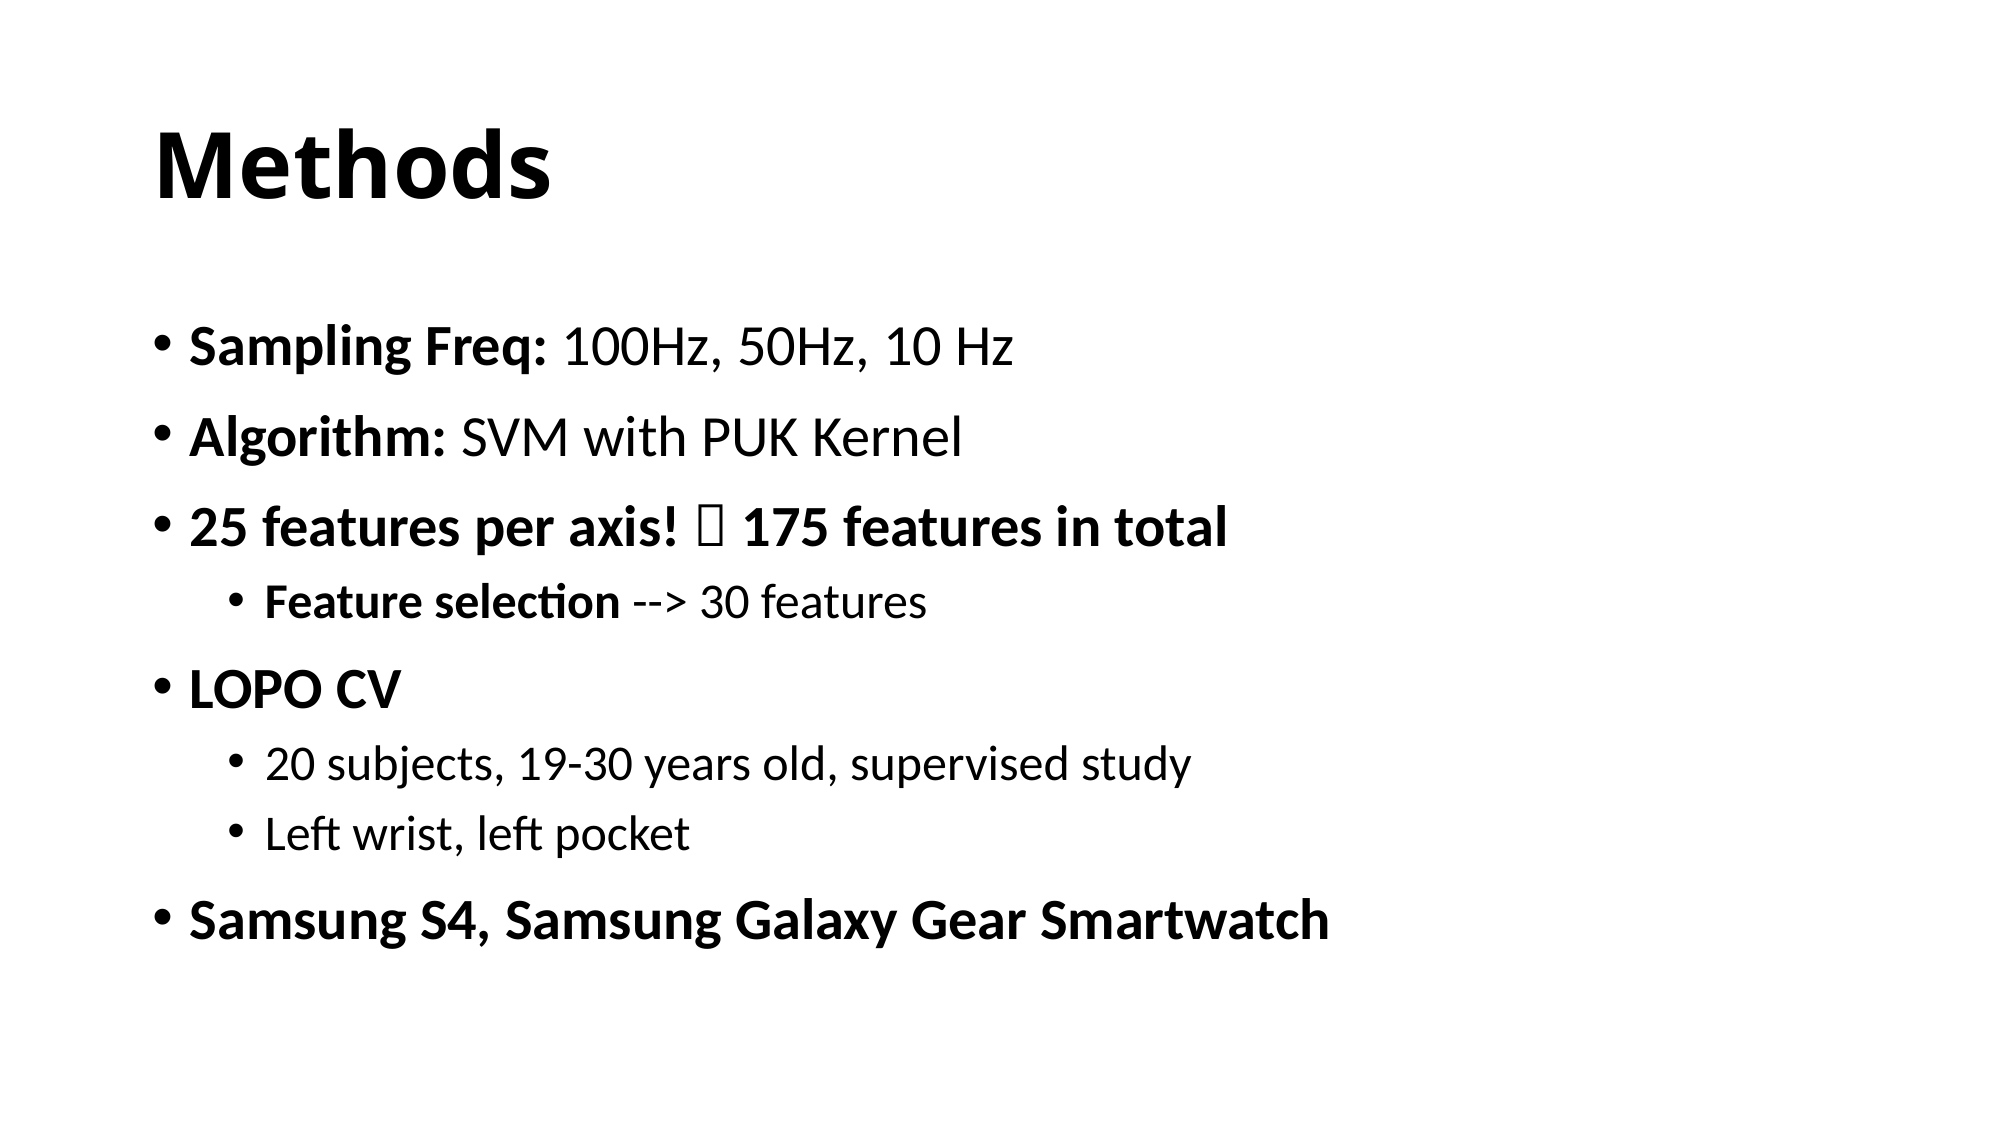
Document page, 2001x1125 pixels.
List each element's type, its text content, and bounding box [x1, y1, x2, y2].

title Methods [137, 59, 1863, 278]
list Sampling Freq: 100Hz, 50Hz, 10 Hz Algorithm: SVM with PUK Kernel 25 features per axis!  175 features in total Feature selection --> 30 features LOPO CV 20 subjects, 19-30 years old, supervised study Left wrist, left pocket Samsung S4, Samsung Galaxy Gear Smartwatch [137, 299, 1863, 1014]
